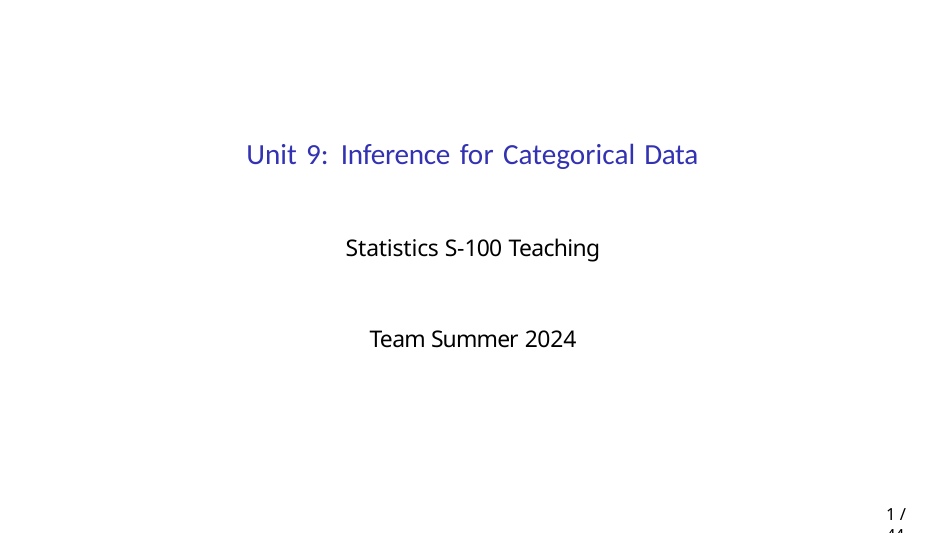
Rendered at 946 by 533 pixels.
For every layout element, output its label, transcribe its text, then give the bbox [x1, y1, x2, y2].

text_box Unit 9: Inference for Categorical Data Statistics S-100 Teaching Team Summer 2024 [238, 132, 707, 353]
slide_number 1 / 44 [871, 508, 930, 533]
